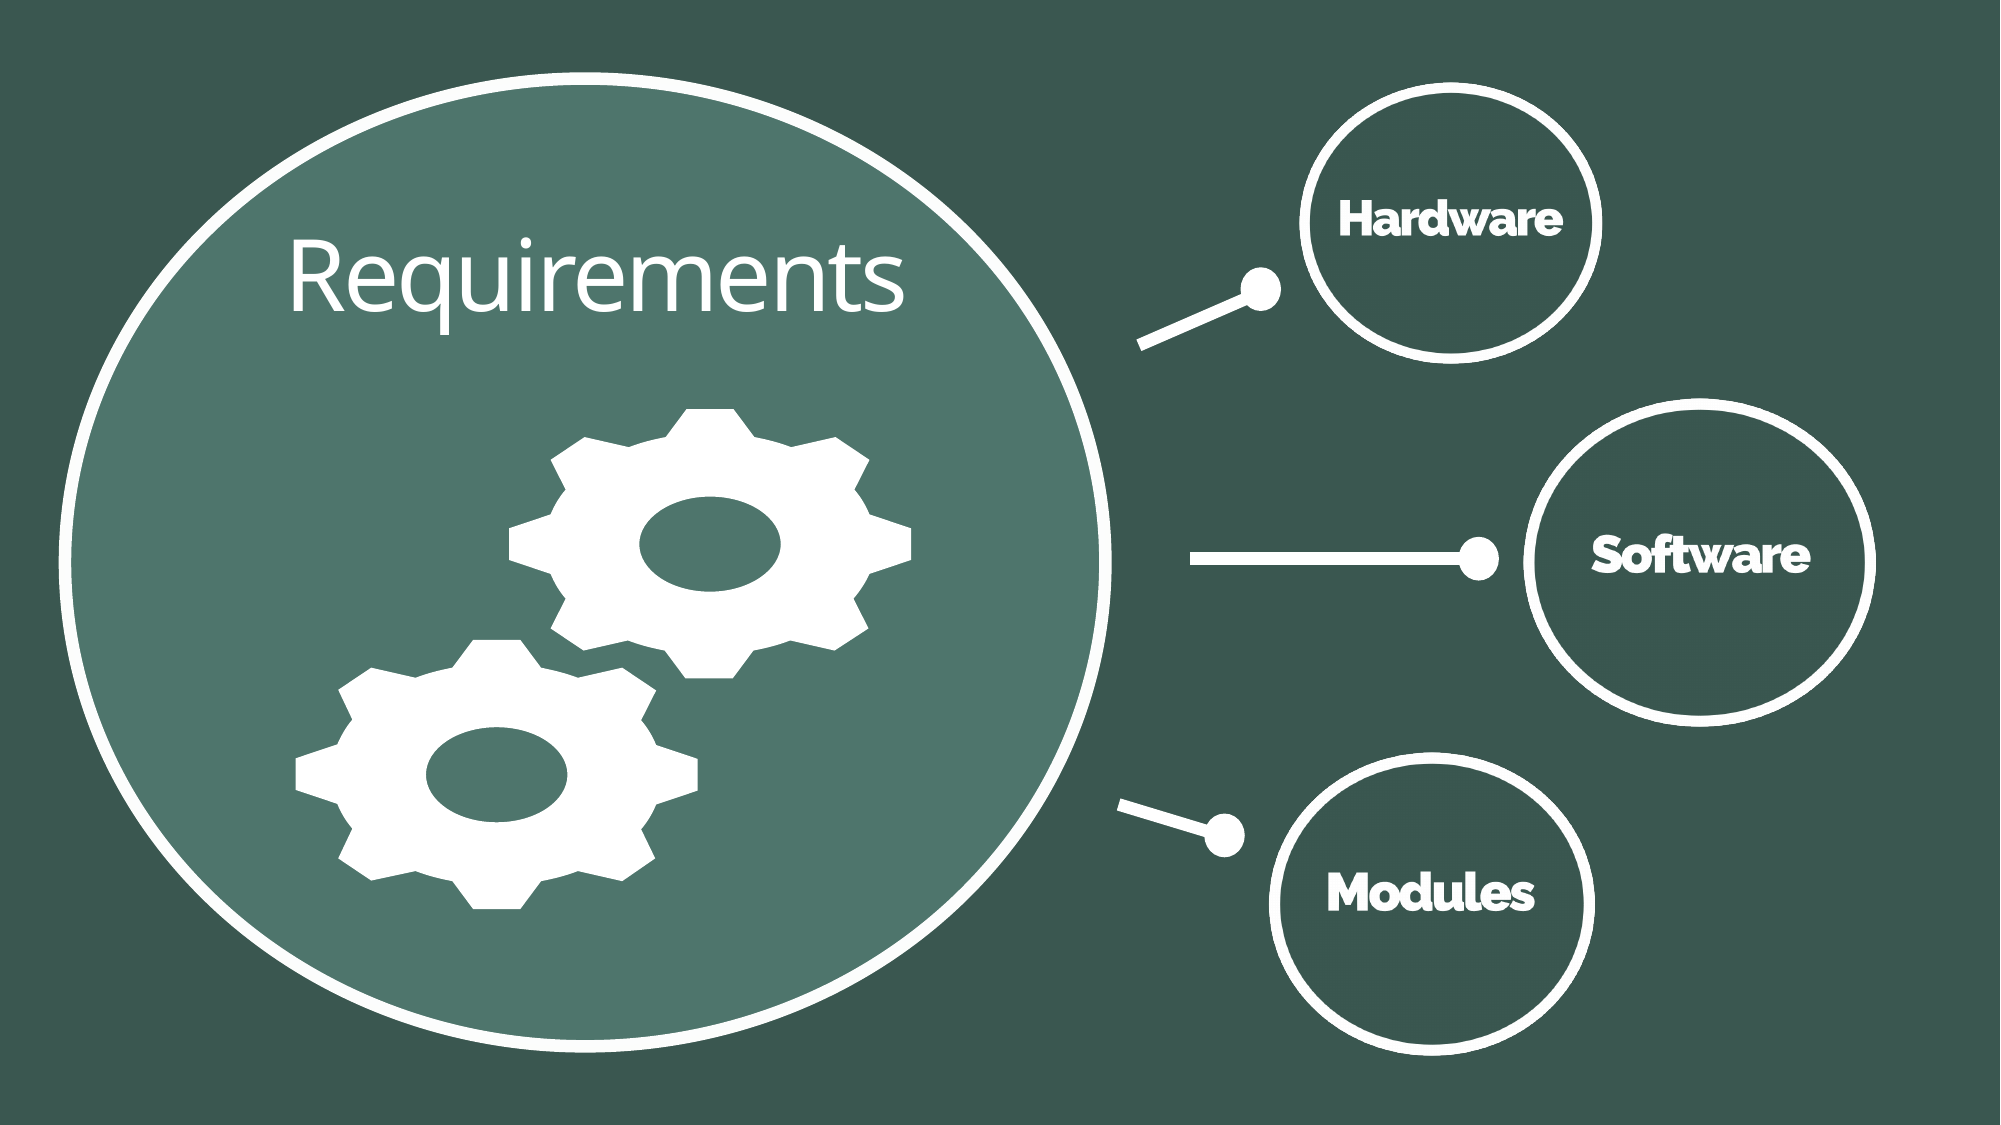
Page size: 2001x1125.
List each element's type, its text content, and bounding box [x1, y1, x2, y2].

text_box [1457, 535, 1499, 582]
text_box Requirements [238, 203, 954, 339]
picture [1260, 82, 1638, 364]
picture [1244, 752, 1614, 1056]
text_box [1138, 267, 1282, 346]
text_box [1203, 812, 1244, 859]
text_box [63, 77, 1107, 1048]
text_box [1118, 804, 1221, 836]
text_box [295, 409, 911, 910]
picture [1499, 398, 1900, 727]
